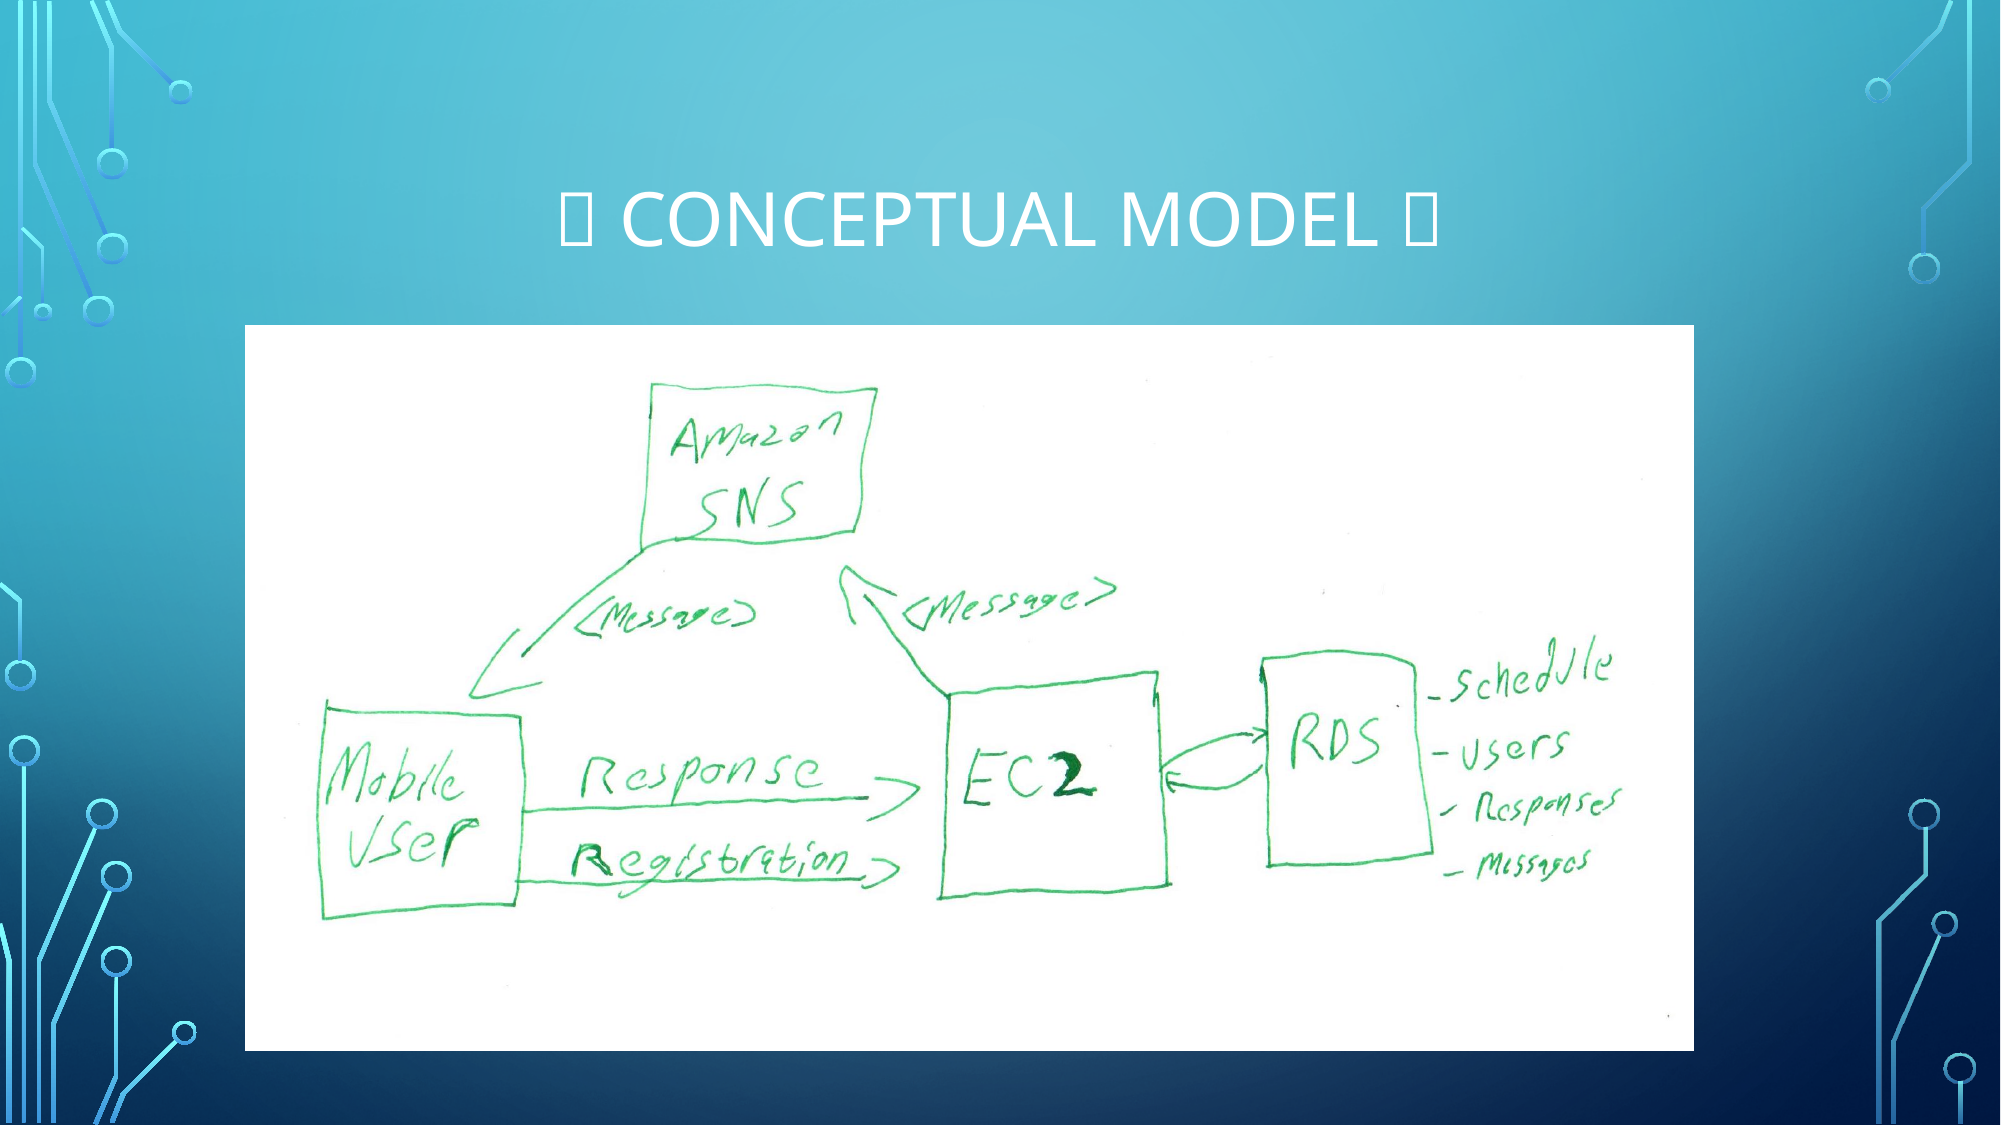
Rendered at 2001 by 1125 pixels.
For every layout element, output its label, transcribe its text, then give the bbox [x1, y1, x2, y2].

title 🧐 Conceptual model 🧐 [187, 101, 1813, 344]
picture [245, 325, 1694, 1051]
